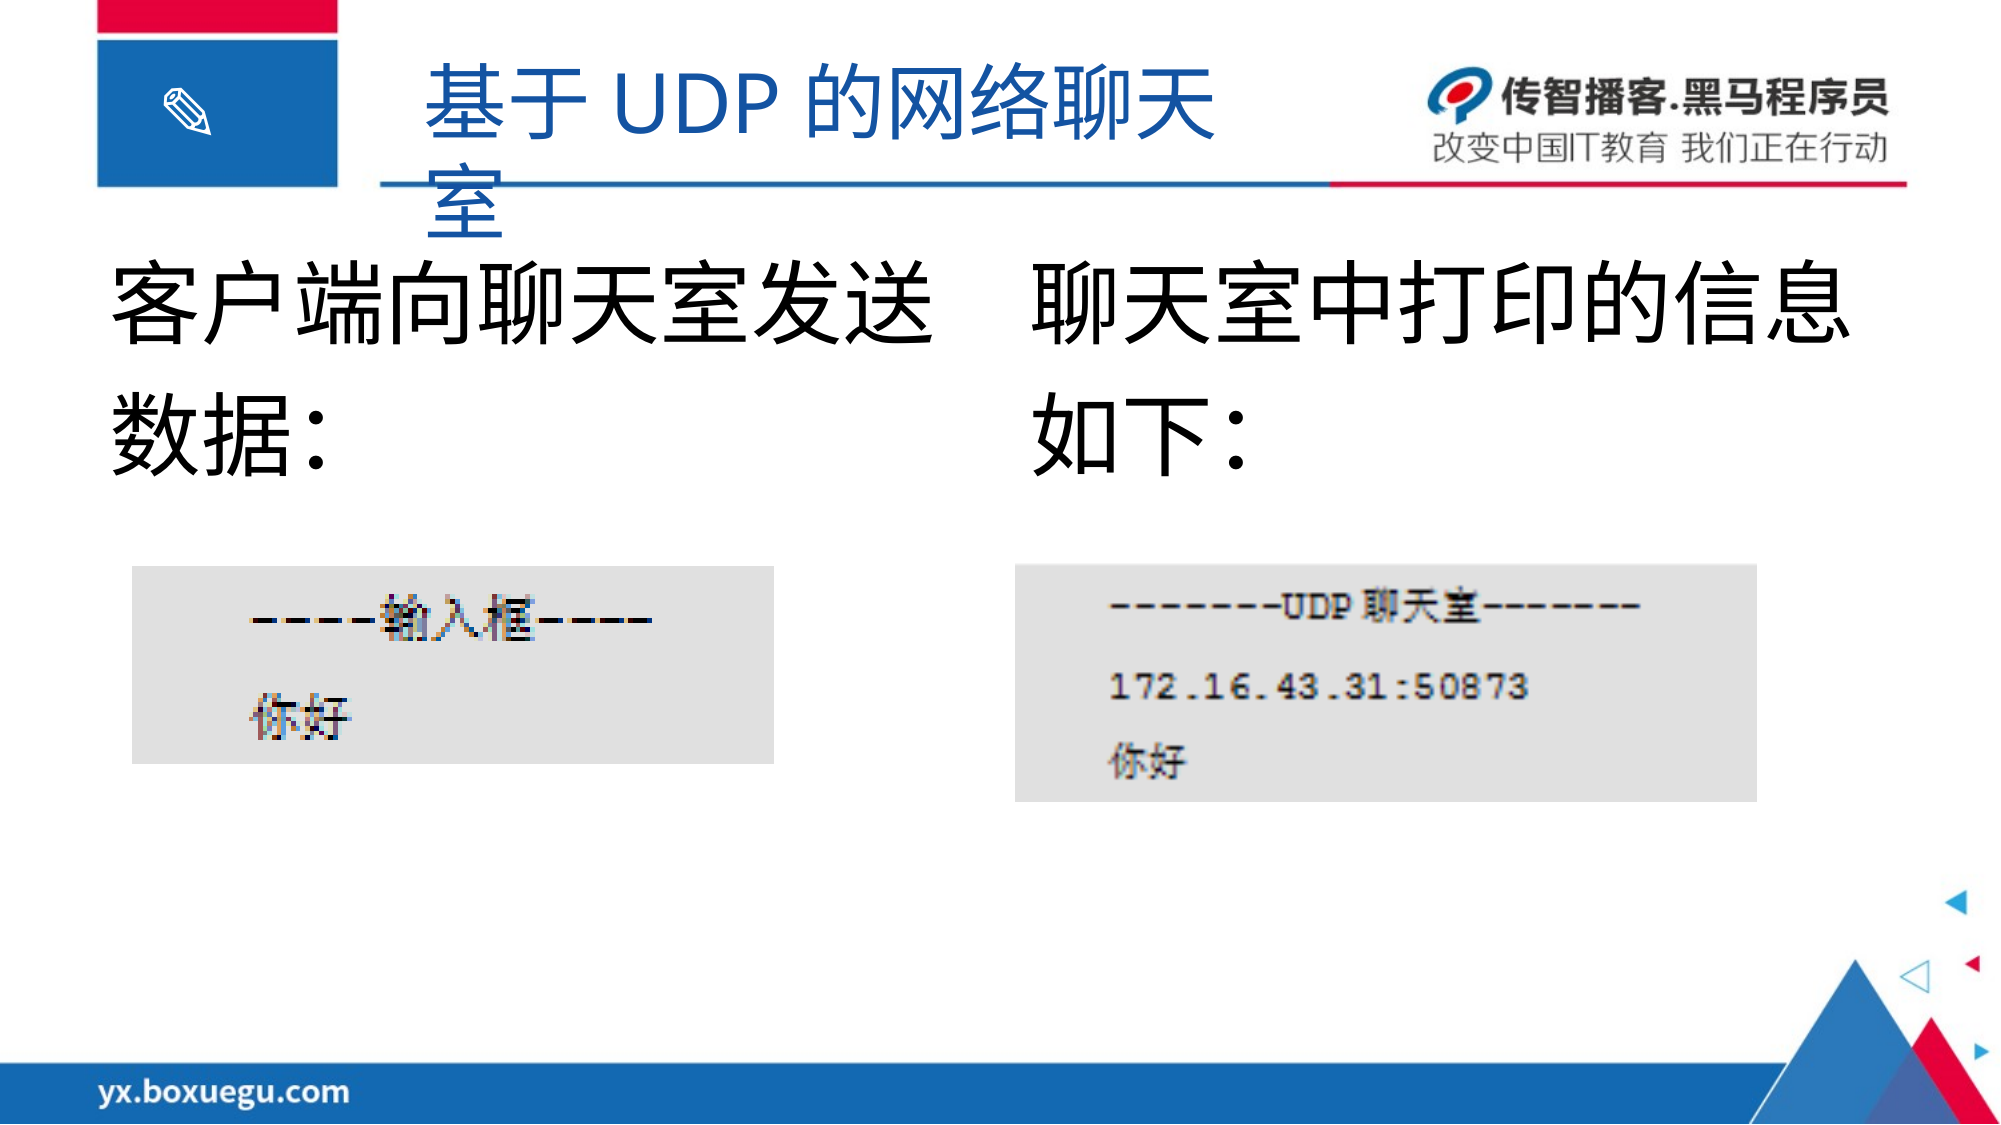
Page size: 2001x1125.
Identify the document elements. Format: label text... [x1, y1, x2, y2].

text_box 客户端向聊天室发送数据： [94, 216, 982, 496]
text_box 基于UDP的网络聊天室 [409, 43, 1292, 258]
text_box 聊天室中打印的信息如下： [1015, 216, 1903, 496]
picture [0, 0, 2000, 1124]
